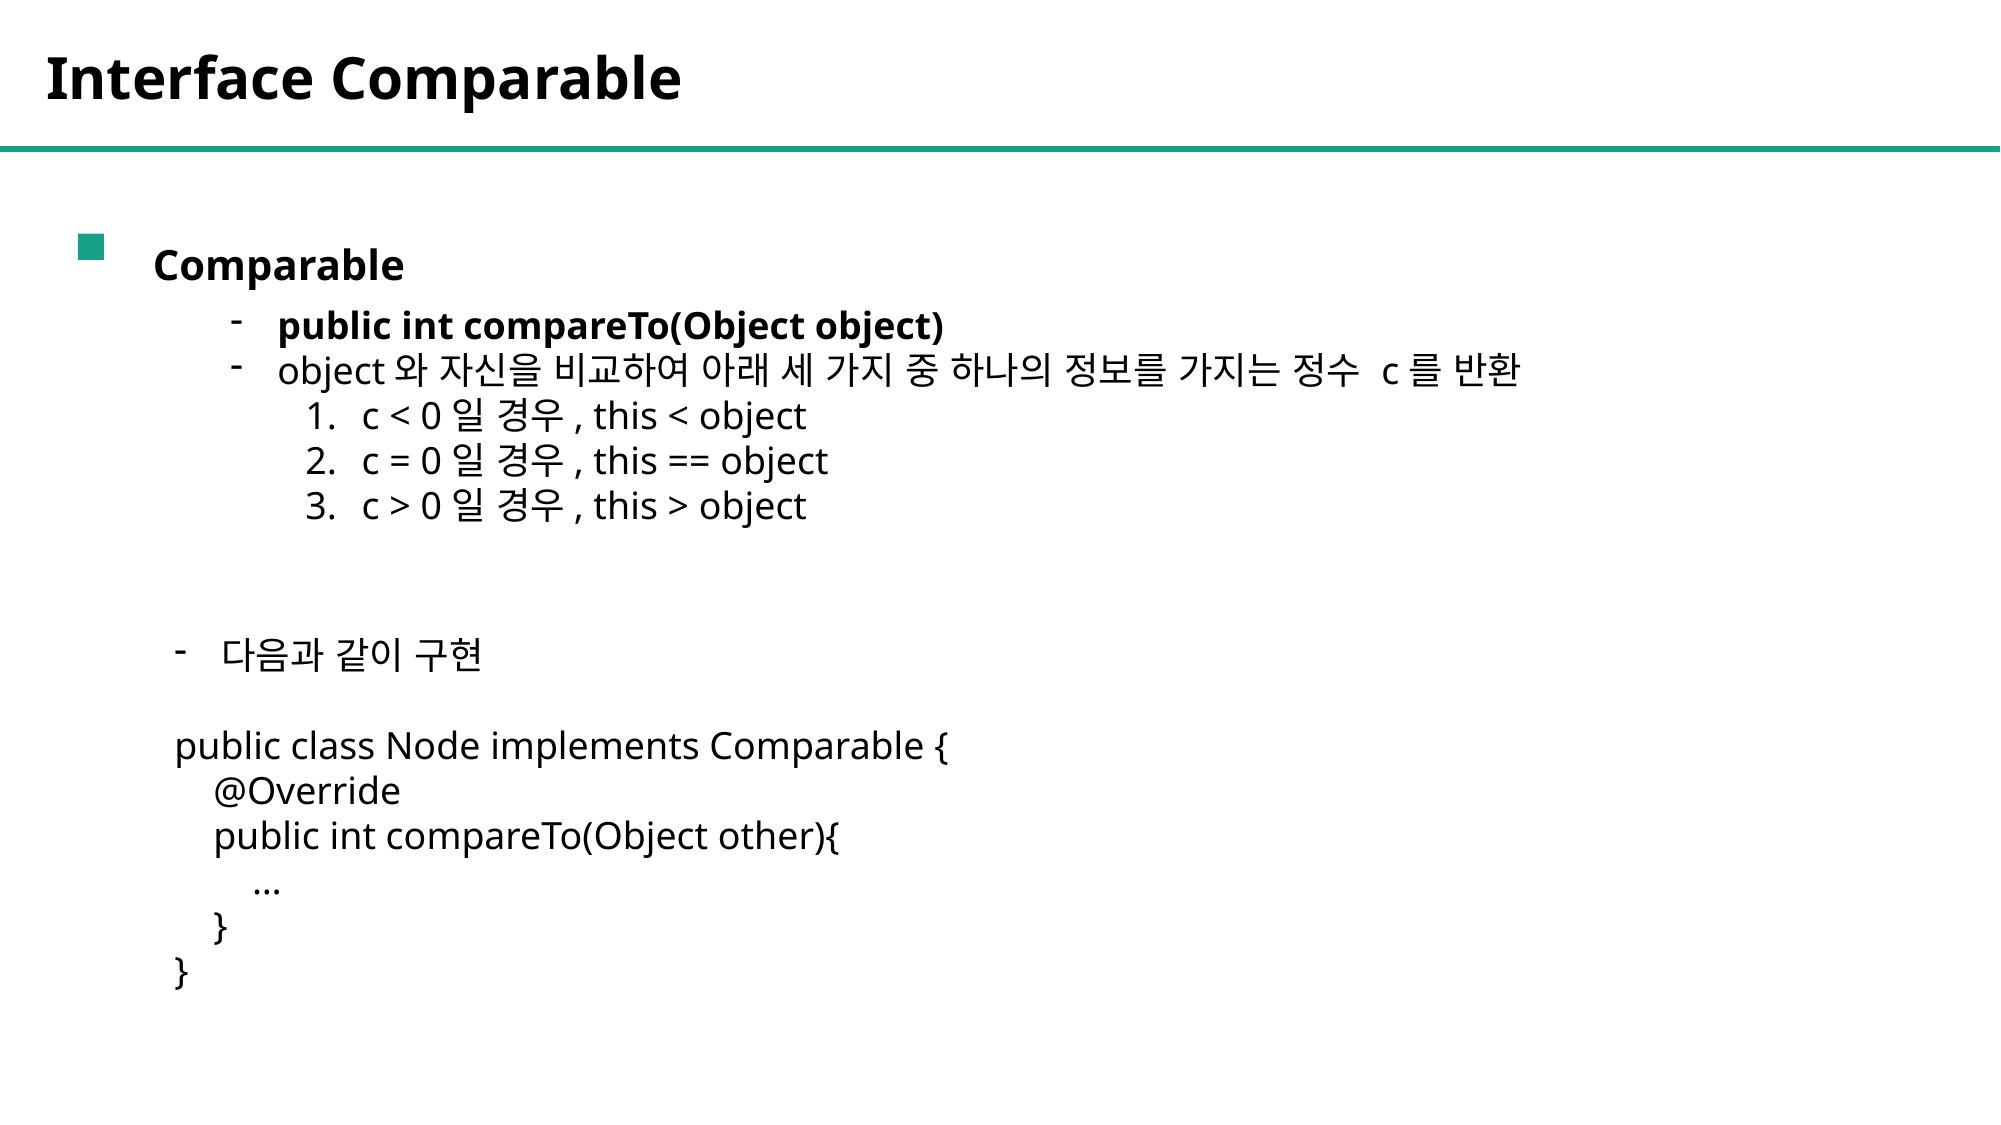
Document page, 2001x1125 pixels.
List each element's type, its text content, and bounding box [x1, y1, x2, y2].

text_box Interface Comparable [31, 33, 1554, 119]
text_box [77, 233, 105, 261]
text_box public int compareTo(Object object) object와 자신을 비교하여 아래 세 가지 중 하나의 정보를 가지는 정수 c를 반환 c < 0일 경우, this < object c = 0일 경우, this == object c > 0일 경우, this > object [215, 295, 1538, 535]
text_box Comparable [138, 181, 1956, 297]
text_box 다음과 같이 구현 public class Node implements Comparable { @Override public int compareTo(Object other){ … } } [159, 624, 964, 1000]
